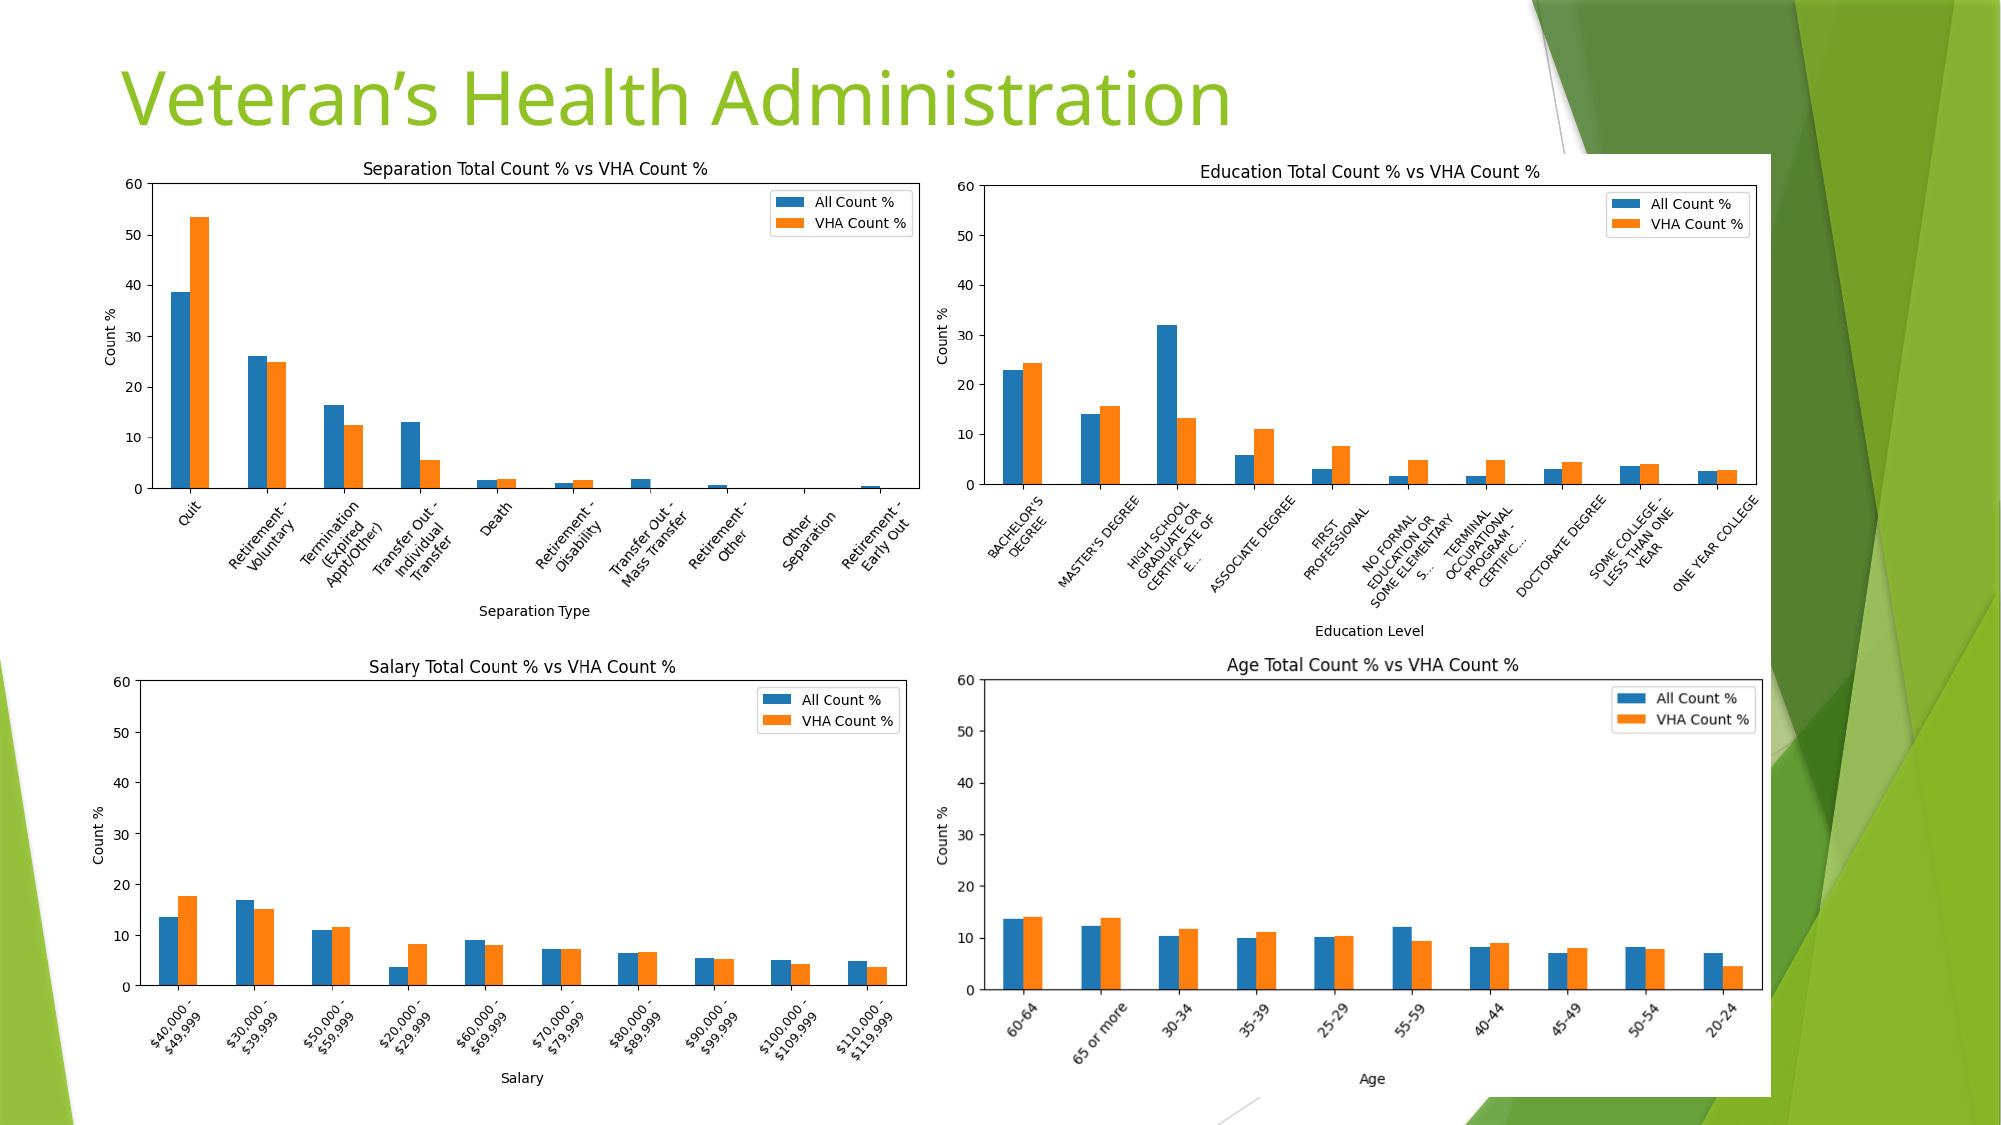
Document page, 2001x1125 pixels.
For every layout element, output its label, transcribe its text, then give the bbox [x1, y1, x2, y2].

picture [94, 151, 1772, 1097]
picture [83, 649, 915, 1094]
title Veteran’s Health Administration [106, 43, 1518, 153]
